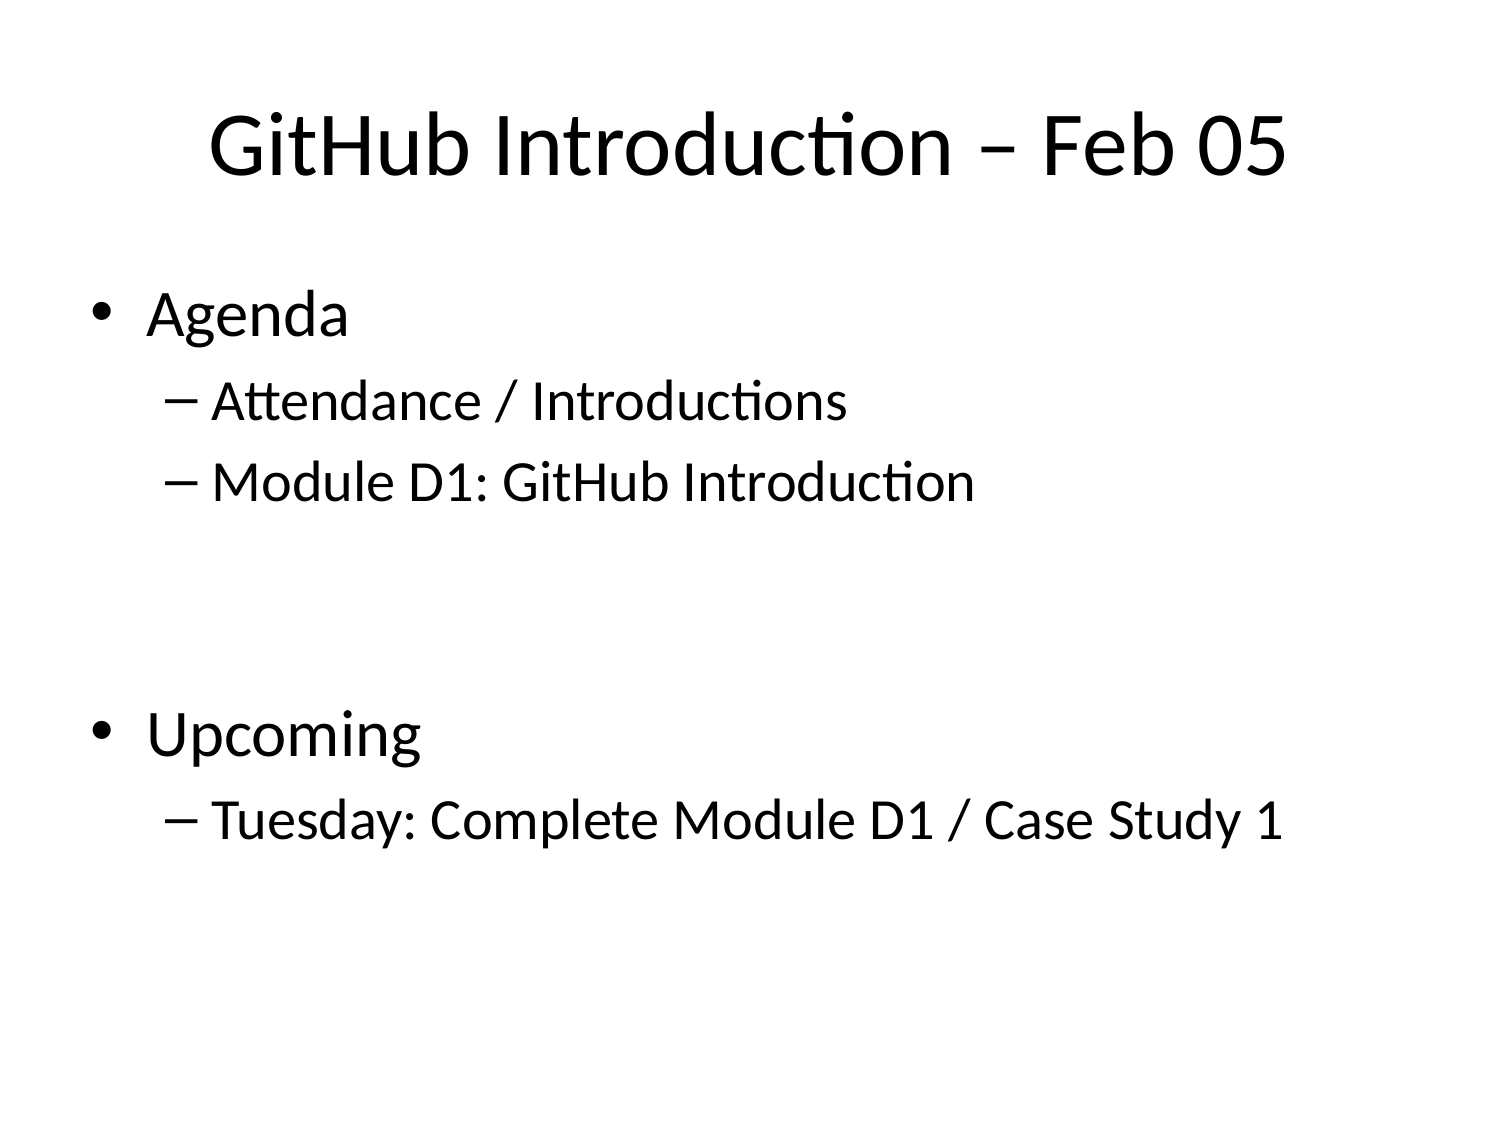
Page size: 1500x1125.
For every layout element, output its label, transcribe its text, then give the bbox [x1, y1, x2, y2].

title GitHub Introduction – Feb 05 [75, 45, 1425, 233]
list Agenda Attendance / Introductions Module D1: GitHub Introduction Upcoming Tuesday: Complete Module D1 / Case Study 1 [75, 262, 1425, 1005]
